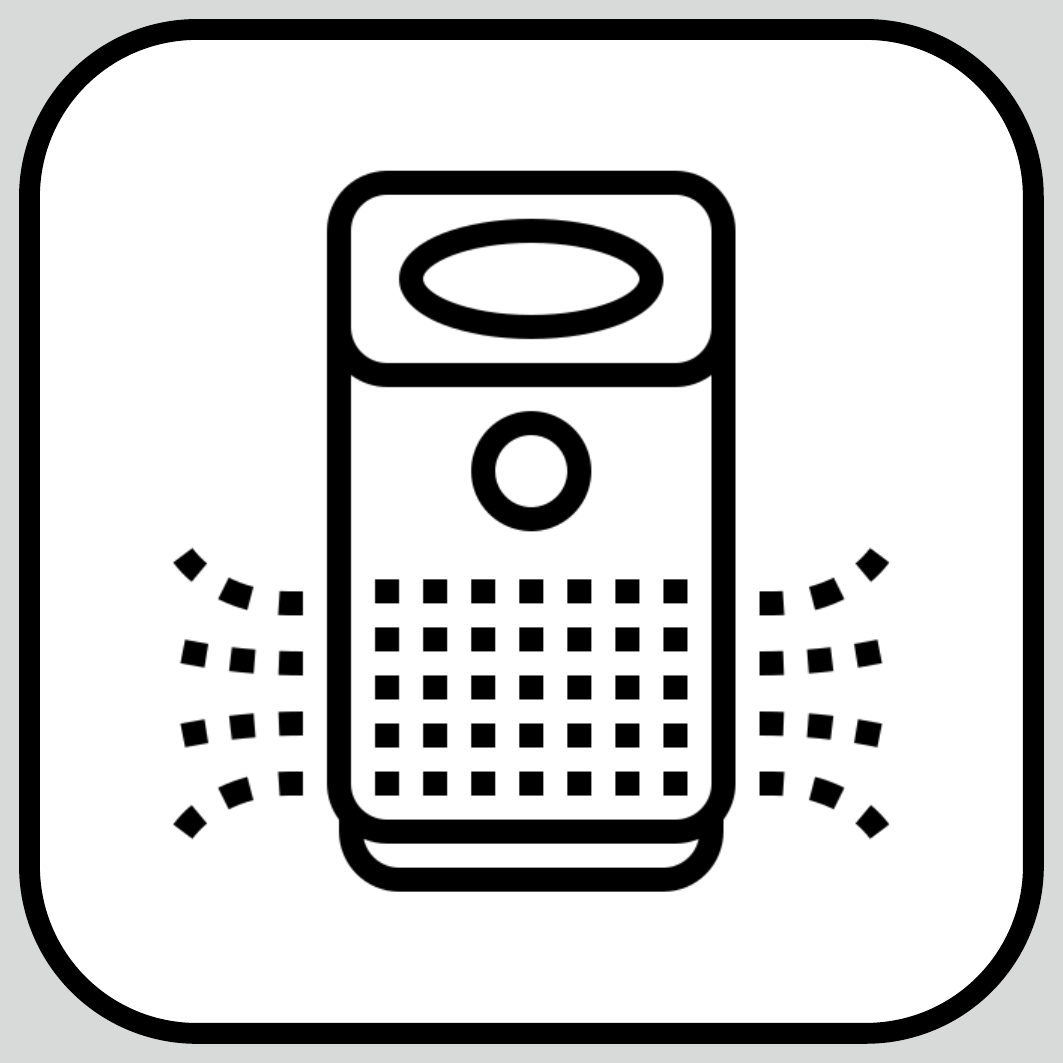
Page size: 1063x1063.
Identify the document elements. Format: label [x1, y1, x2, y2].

picture [147, 147, 916, 916]
text_box [29, 29, 1034, 1034]
